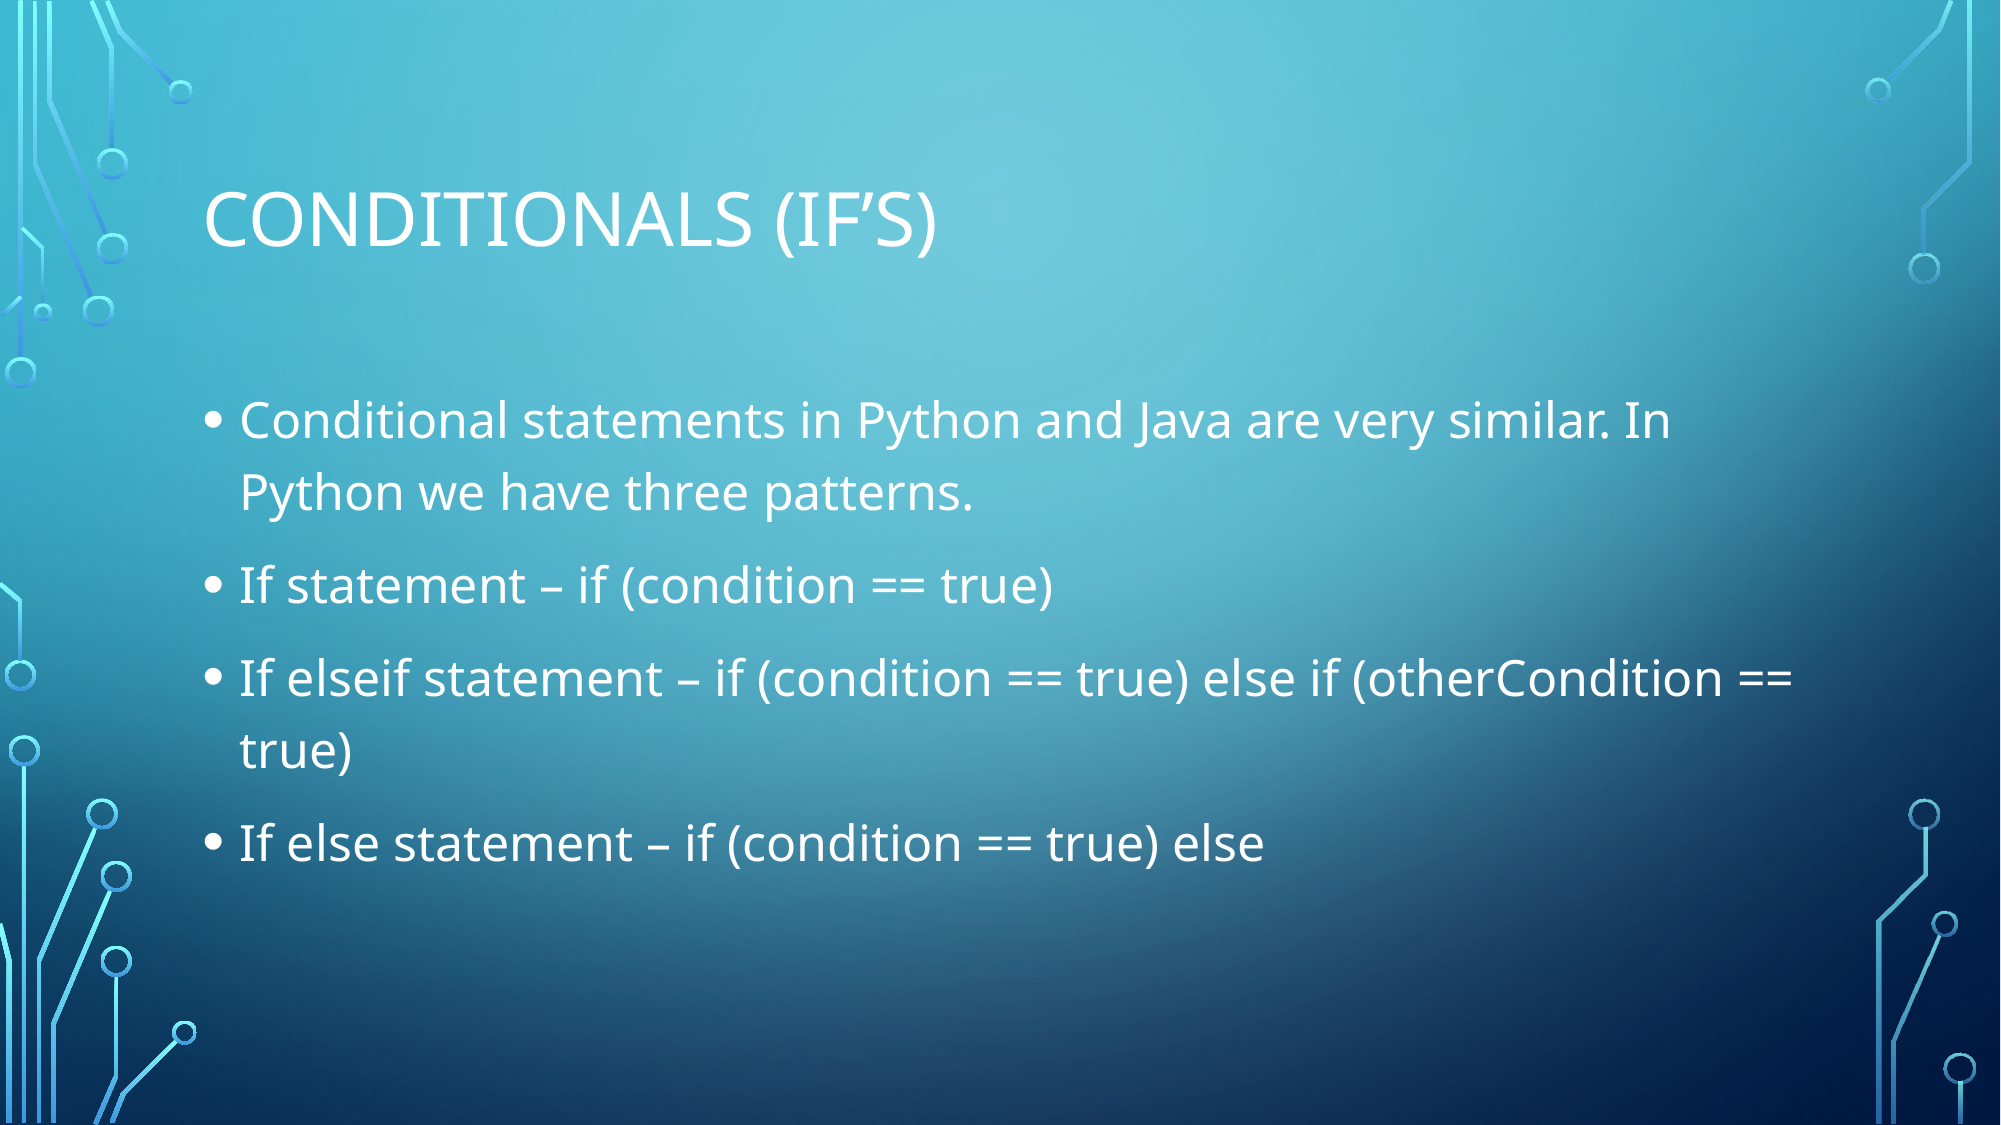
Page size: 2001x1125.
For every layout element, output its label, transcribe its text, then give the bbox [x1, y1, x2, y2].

title Conditionals (if’s) [187, 101, 1813, 344]
list Conditional statements in Python and Java are very similar. In Python we have three patterns. If statement – if (condition == true) If elseif statement – if (condition == true) else if (otherCondition == true) If else statement – if (condition == true) else [187, 369, 1813, 950]
